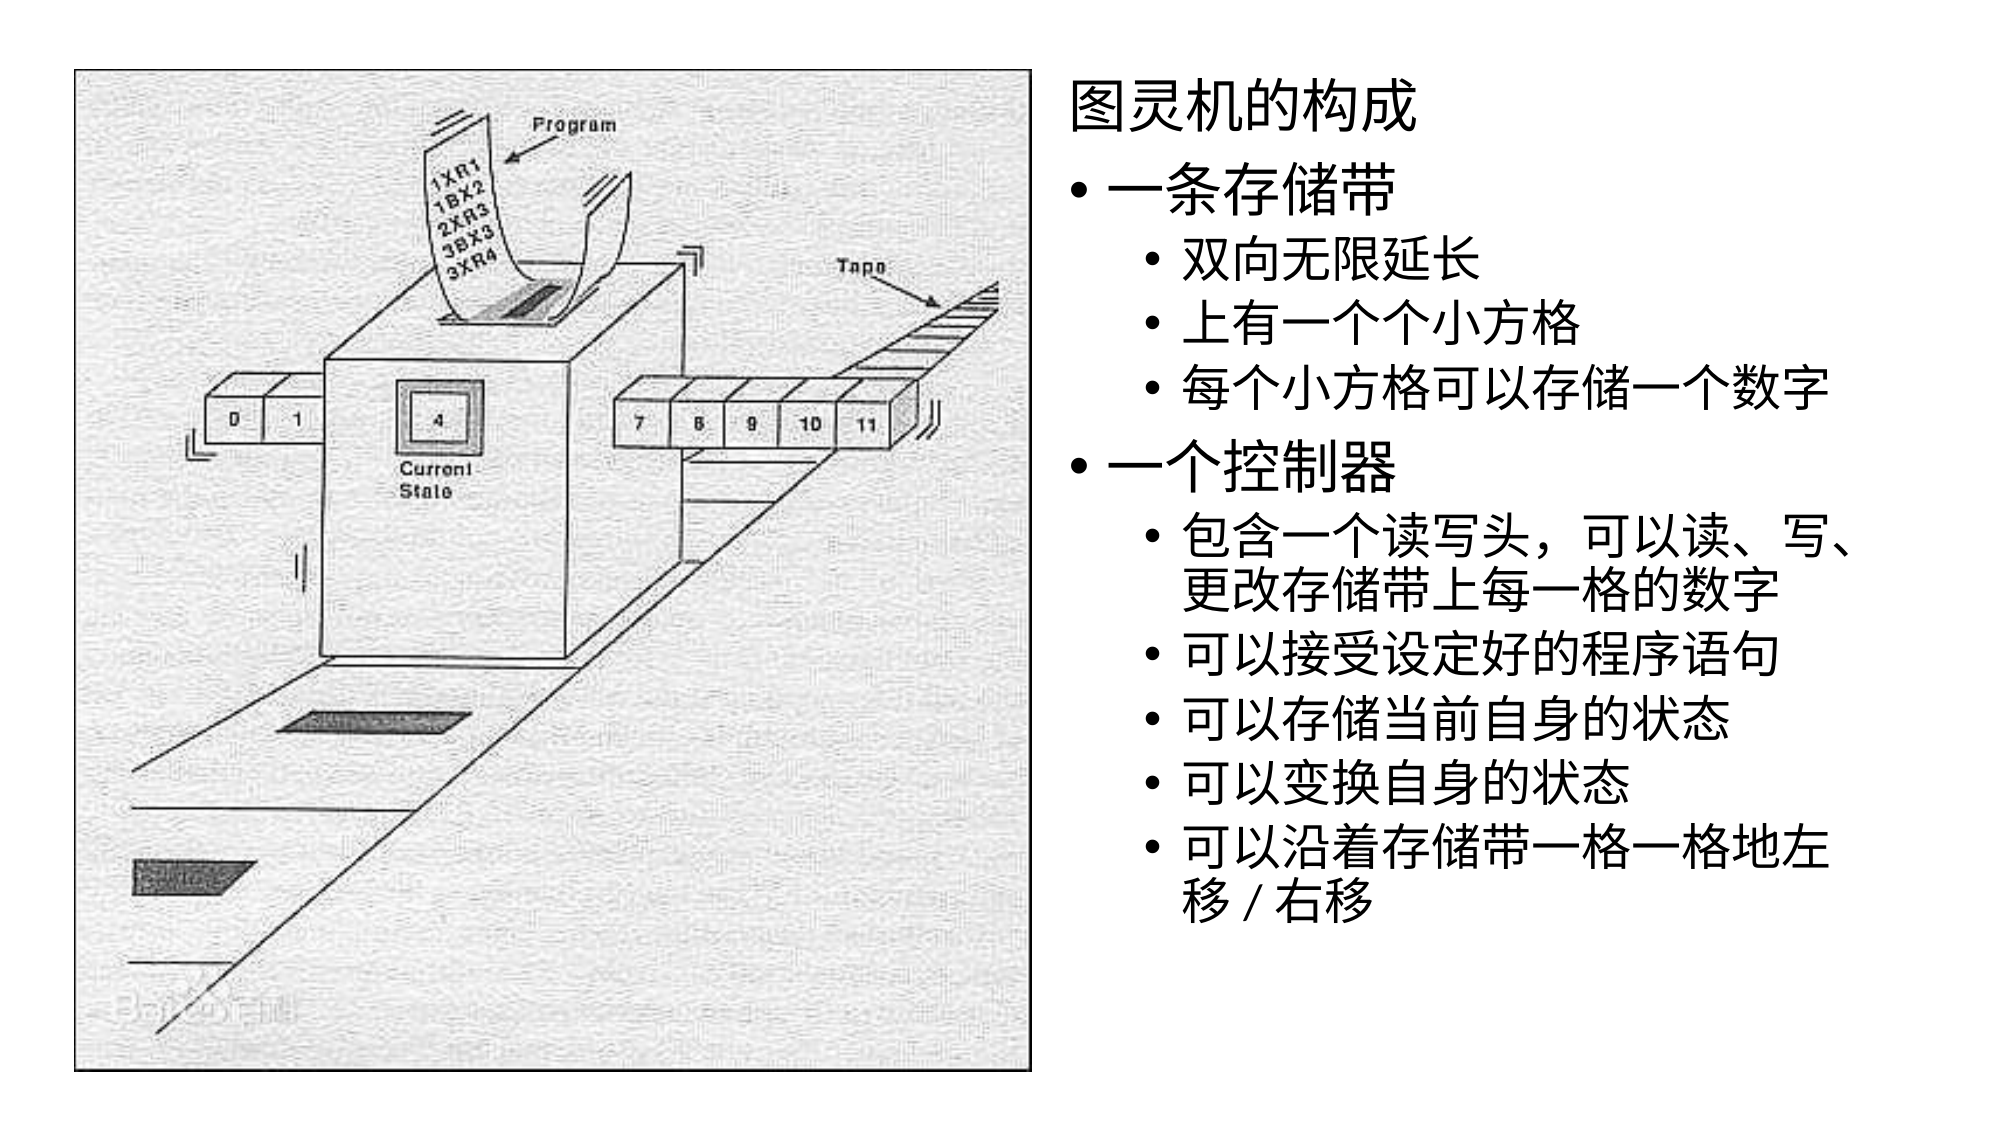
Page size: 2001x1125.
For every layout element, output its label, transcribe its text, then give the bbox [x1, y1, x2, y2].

list 图灵机的构成 一条存储带 双向无限延长 上有一个个小方格 每个小方格可以存储一个数字 一个控制器 包含一个读写头，可以读、写、更改存储带上每一格的数字 可以接受设定好的程序语句 可以存储当前自身的状态 可以变换自身的状态 可以沿着存储带一格一格地左移/右移 [1053, 69, 1935, 1054]
picture [74, 69, 1032, 1072]
